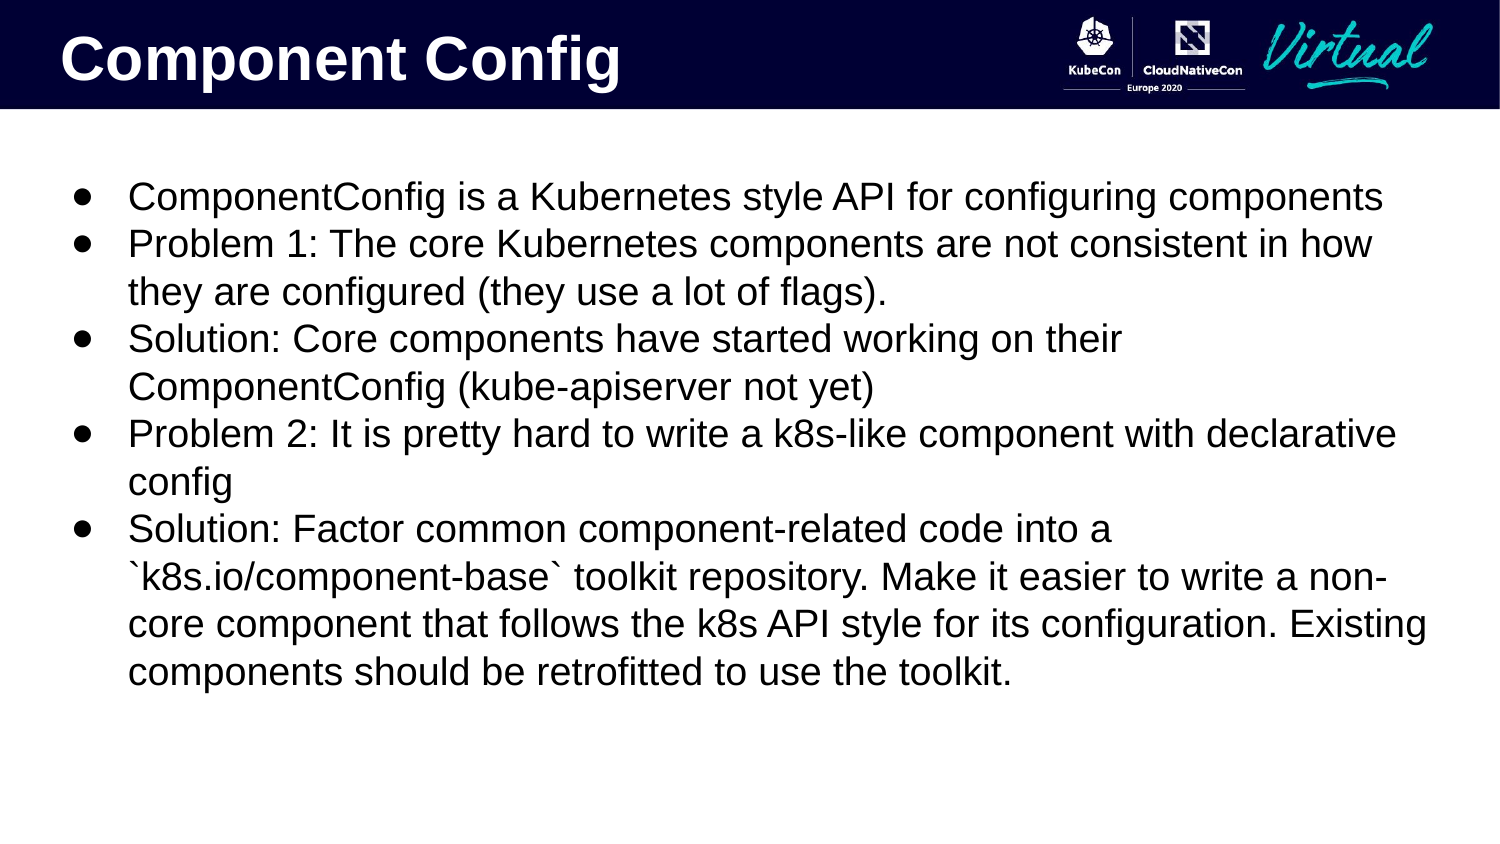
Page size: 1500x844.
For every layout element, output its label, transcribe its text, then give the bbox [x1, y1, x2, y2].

picture [0, 0, 1500, 844]
text_box Component Config [49, 0, 1344, 142]
text_box ComponentConfig is a Kubernetes style API for configuring components Problem 1: The core Kubernetes components are not consistent in how they are configured (they use a lot of flags). Solution: Core components have started working on their ComponentConfig (kube-apiserver not yet) Problem 2: It is pretty hard to write a k8s-like component with declarative config Solution: Factor common component-related code into a `k8s.io/component-base` toolkit repository. Make it easier to write a non-core component that follows the k8s API style for its configuration. Existing components should be retrofitted to use the toolkit. [37, 155, 1467, 806]
